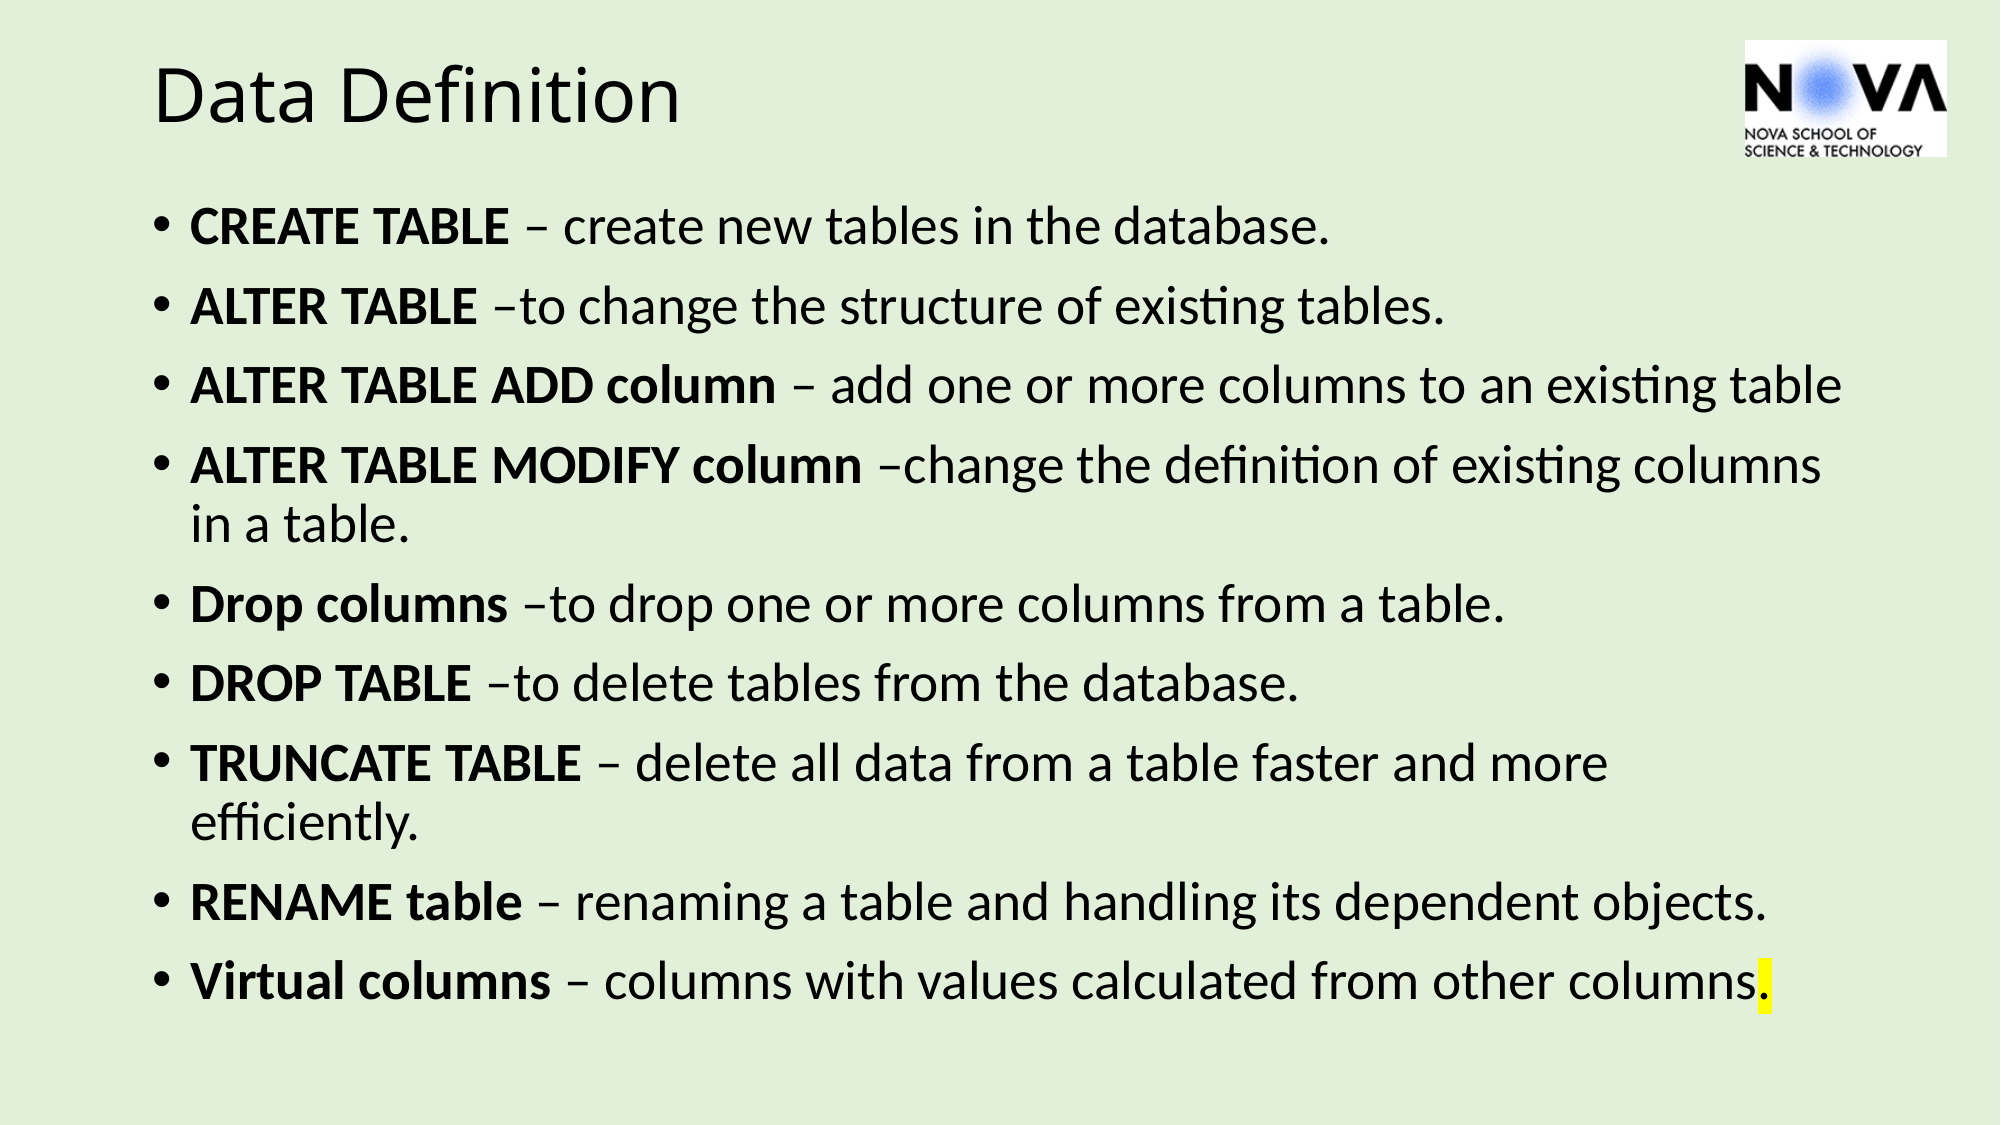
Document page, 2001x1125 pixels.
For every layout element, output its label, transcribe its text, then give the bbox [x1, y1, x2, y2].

list CREATE TABLE – create new tables in the database. ALTER TABLE –to change the structure of existing tables. ALTER TABLE ADD column – add one or more columns to an existing table ALTER TABLE MODIFY column –change the definition of existing columns in a table. Drop columns –to drop one or more columns from a table. DROP TABLE –to delete tables from the database. TRUNCATE TABLE – delete all data from a table faster and more efficiently. RENAME table – renaming a table and handling its dependent objects. Virtual columns – columns with values calculated from other columns. [137, 189, 1863, 1073]
picture [1745, 40, 1947, 157]
title Data Definition [137, 40, 1649, 157]
